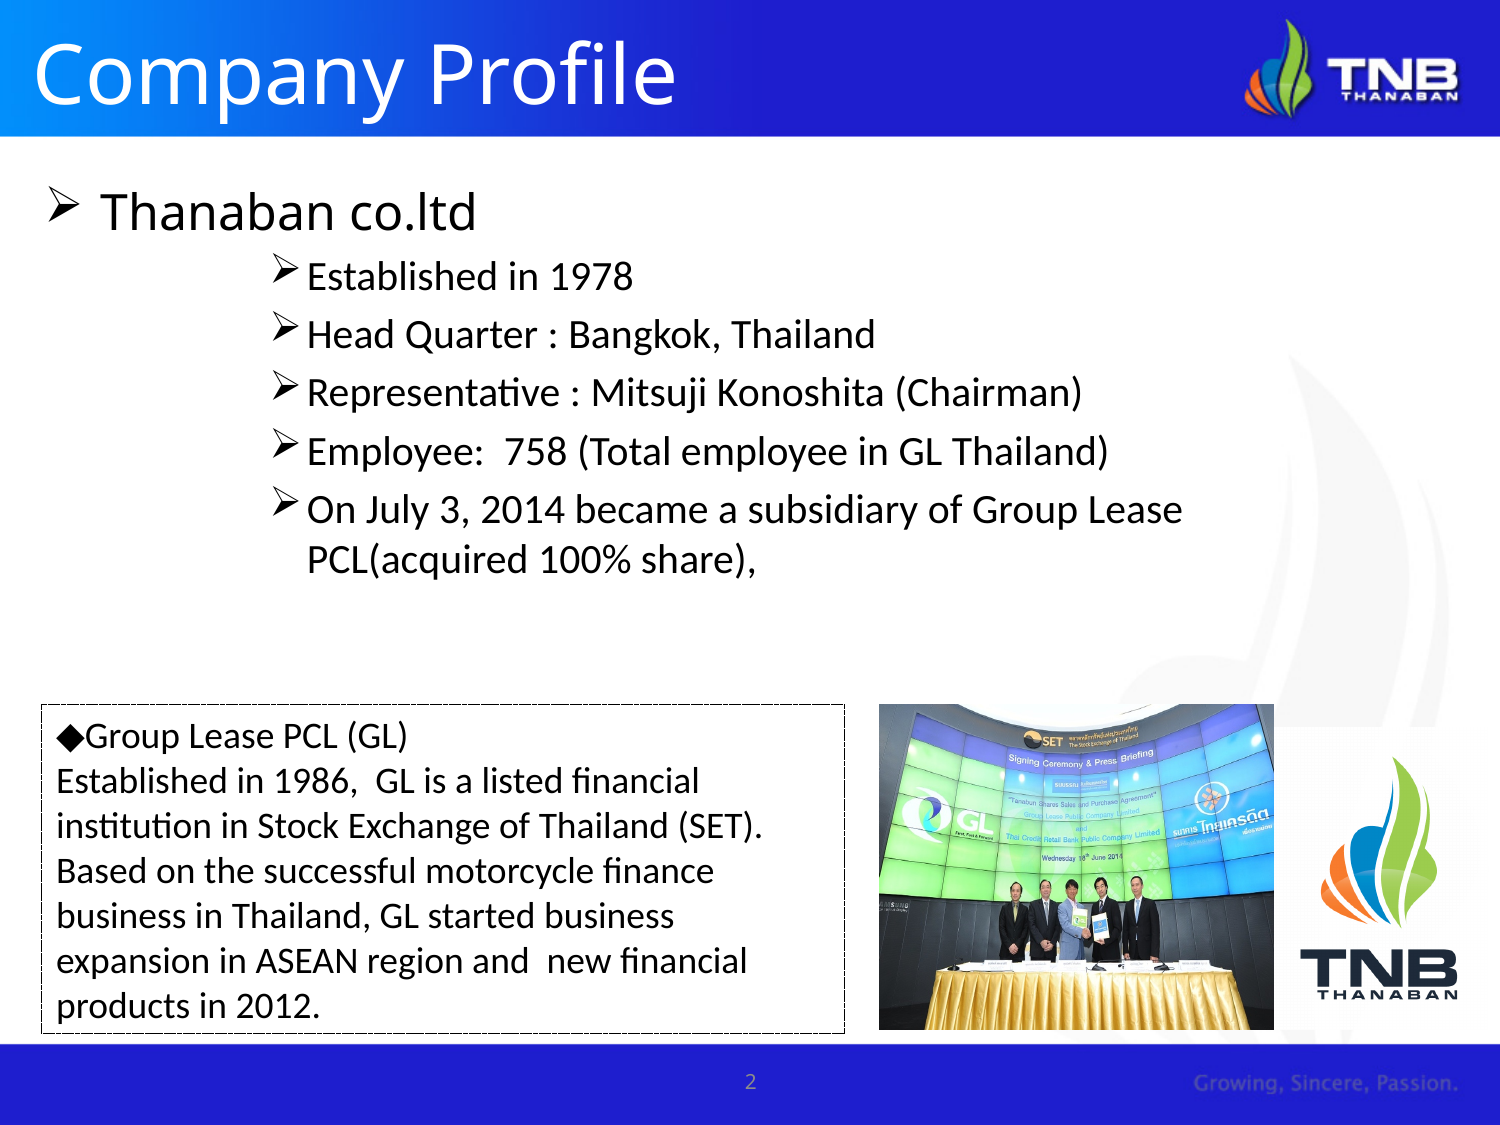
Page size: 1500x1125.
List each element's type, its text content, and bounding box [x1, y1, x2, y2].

picture [0, 0, 1500, 1125]
slide_number 2 [575, 1053, 926, 1114]
text_box Company Profile [17, 0, 1256, 147]
list Thanaban co.ltd Established in 1978 Head Quarter : Bangkok, Thailand Representative : Mitsuji Konoshita (Chairman) Employee: 758 (Total employee in GL Thailand) On July 3, 2014 became a subsidiary of Group Lease PCL(acquired 100% share), [29, 172, 1412, 929]
text_box ◆Group Lease PCL (GL) Established in 1986, GL is a listed financial institution in Stock Exchange of Thailand (SET). Based on the successful motorcycle finance business in Thailand, GL started business expansion in ASEAN region and new financial products in 2012. [41, 704, 845, 1034]
